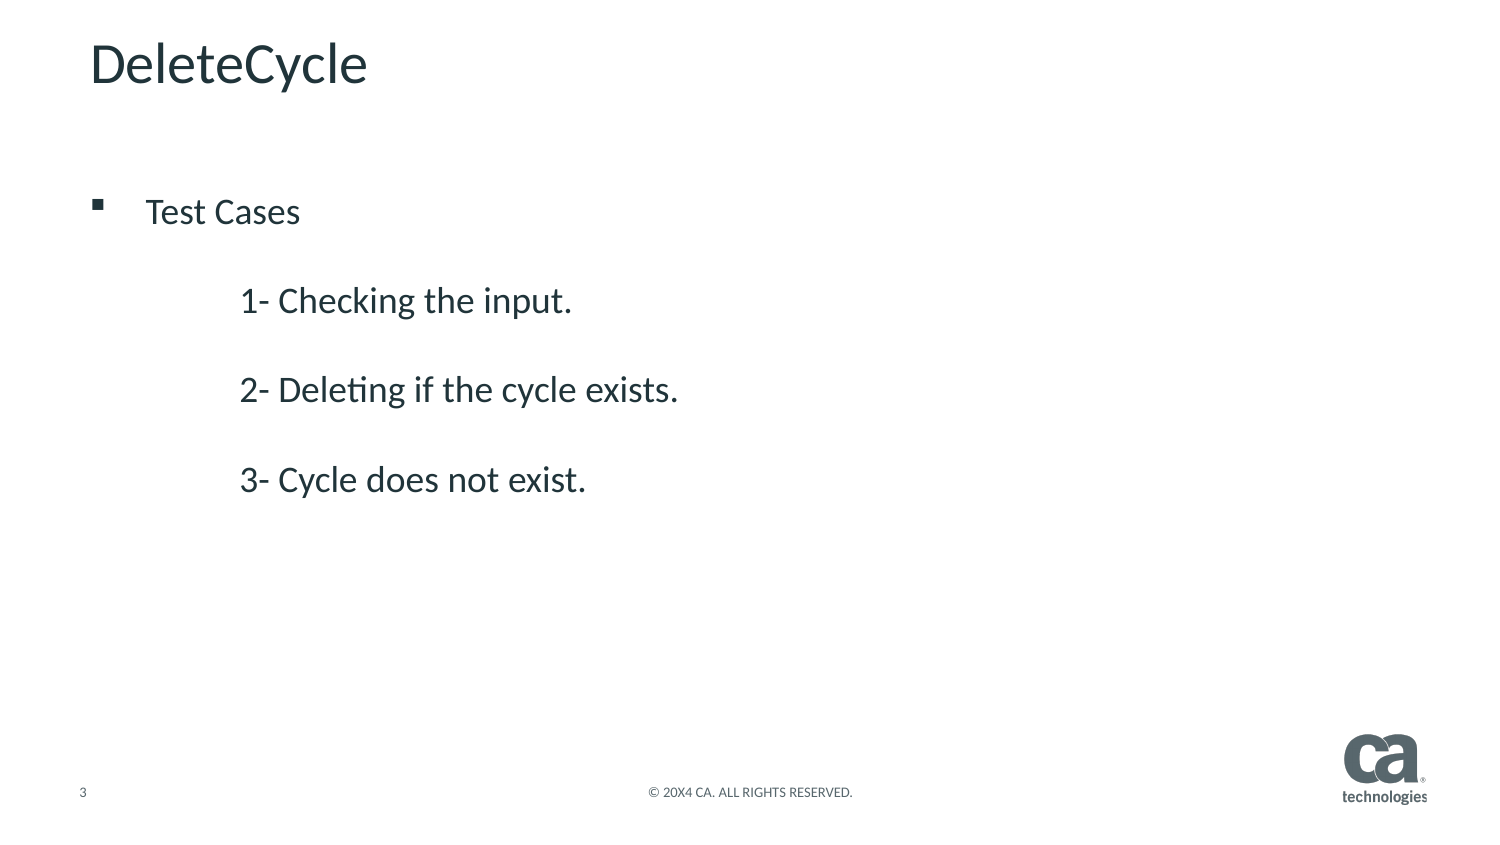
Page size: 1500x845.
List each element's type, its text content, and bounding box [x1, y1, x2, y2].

title DeleteCycle [75, 25, 1425, 94]
list Test Cases 1- Checking the input. 2- Deleting if the cycle exists. 3- Cycle does not exist. [74, 164, 1415, 703]
